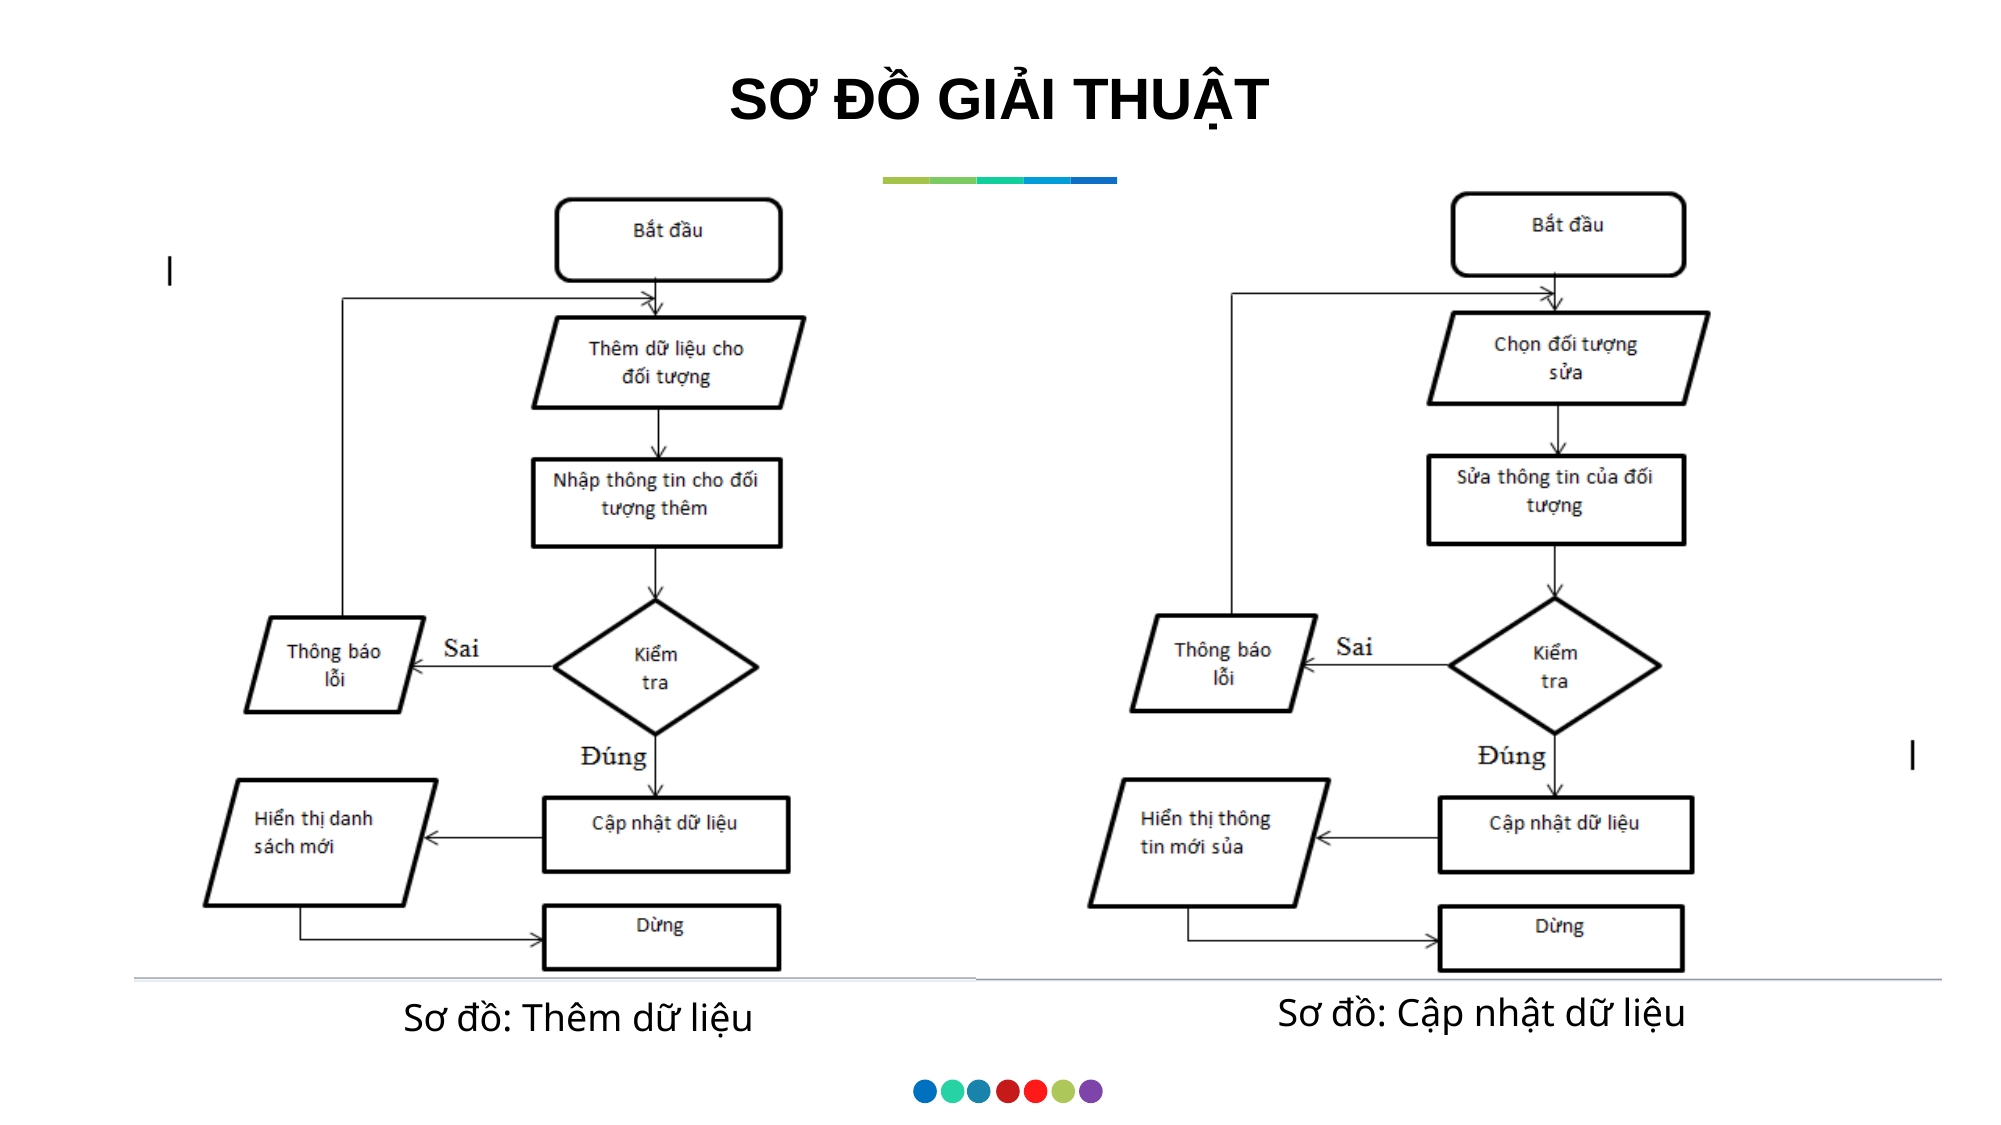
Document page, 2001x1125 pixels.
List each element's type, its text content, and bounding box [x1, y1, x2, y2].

text_box Sơ đồ: Cập nhật dữ liệu [1262, 982, 1702, 1042]
text_box SƠ ĐỒ GIẢI THUẬT [407, 59, 1593, 133]
text_box Sơ đồ: Thêm dữ liệu [388, 986, 770, 1047]
picture [134, 184, 1942, 982]
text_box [882, 177, 1118, 184]
